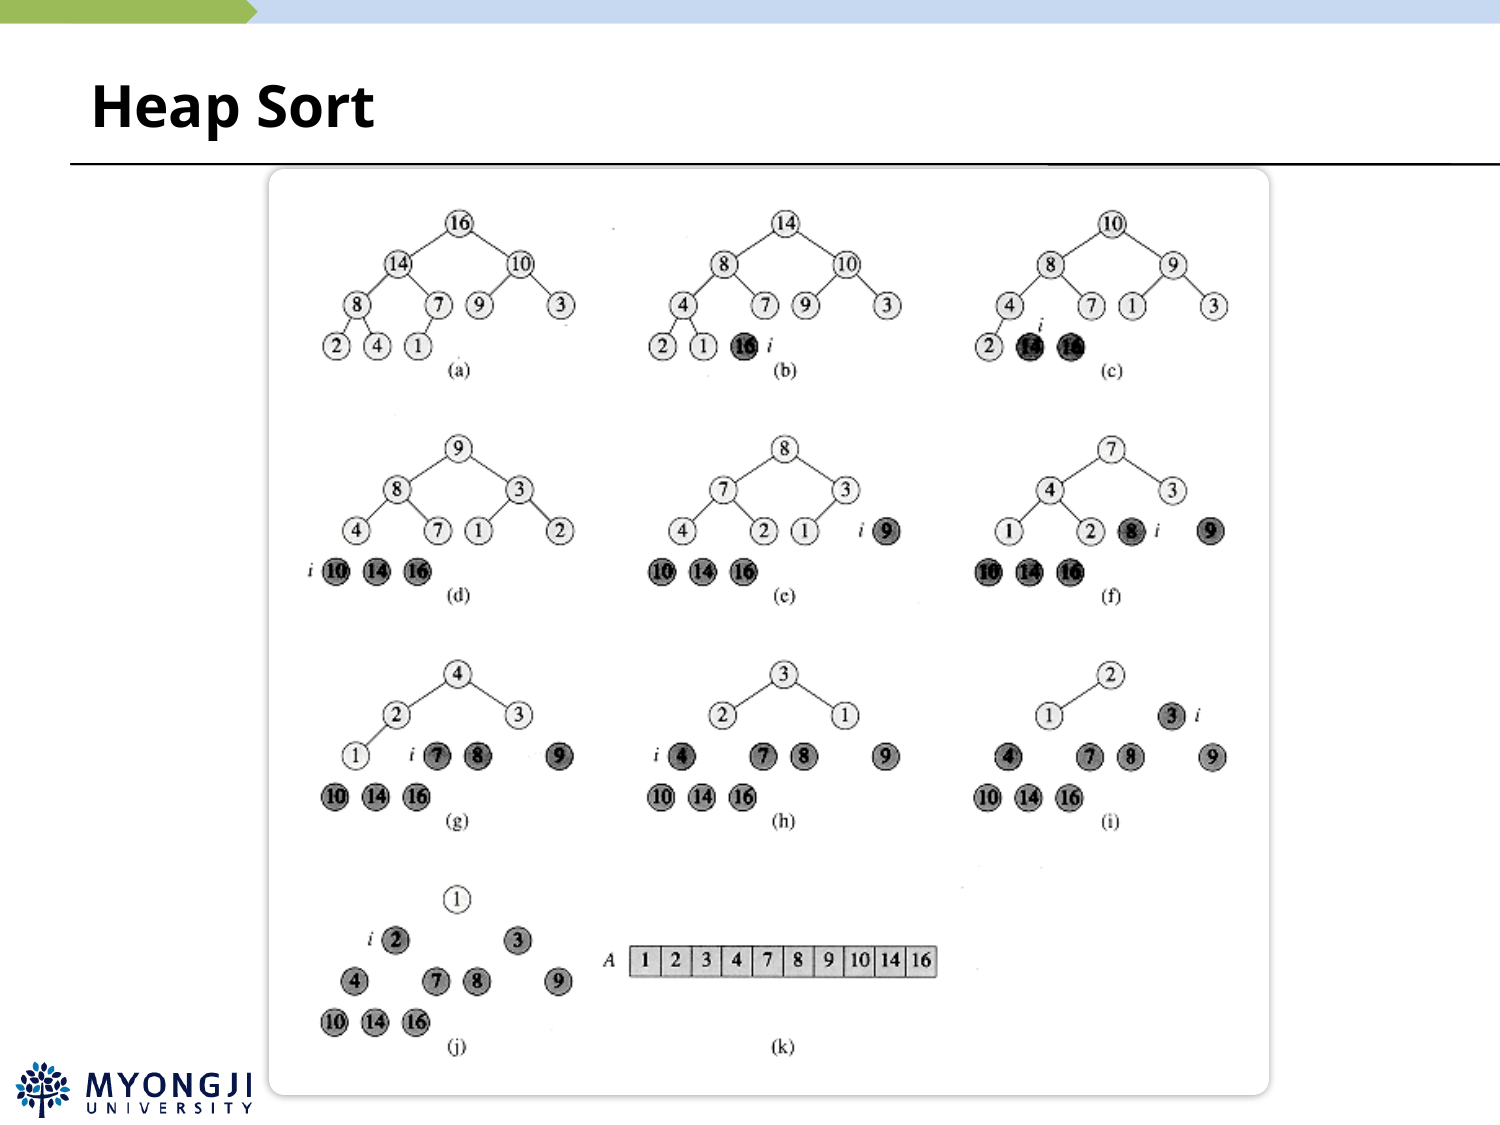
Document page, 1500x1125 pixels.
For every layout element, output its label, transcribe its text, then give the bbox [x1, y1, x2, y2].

title Heap Sort [75, 45, 1425, 164]
picture [0, 1051, 321, 1125]
picture [299, 199, 1238, 1065]
